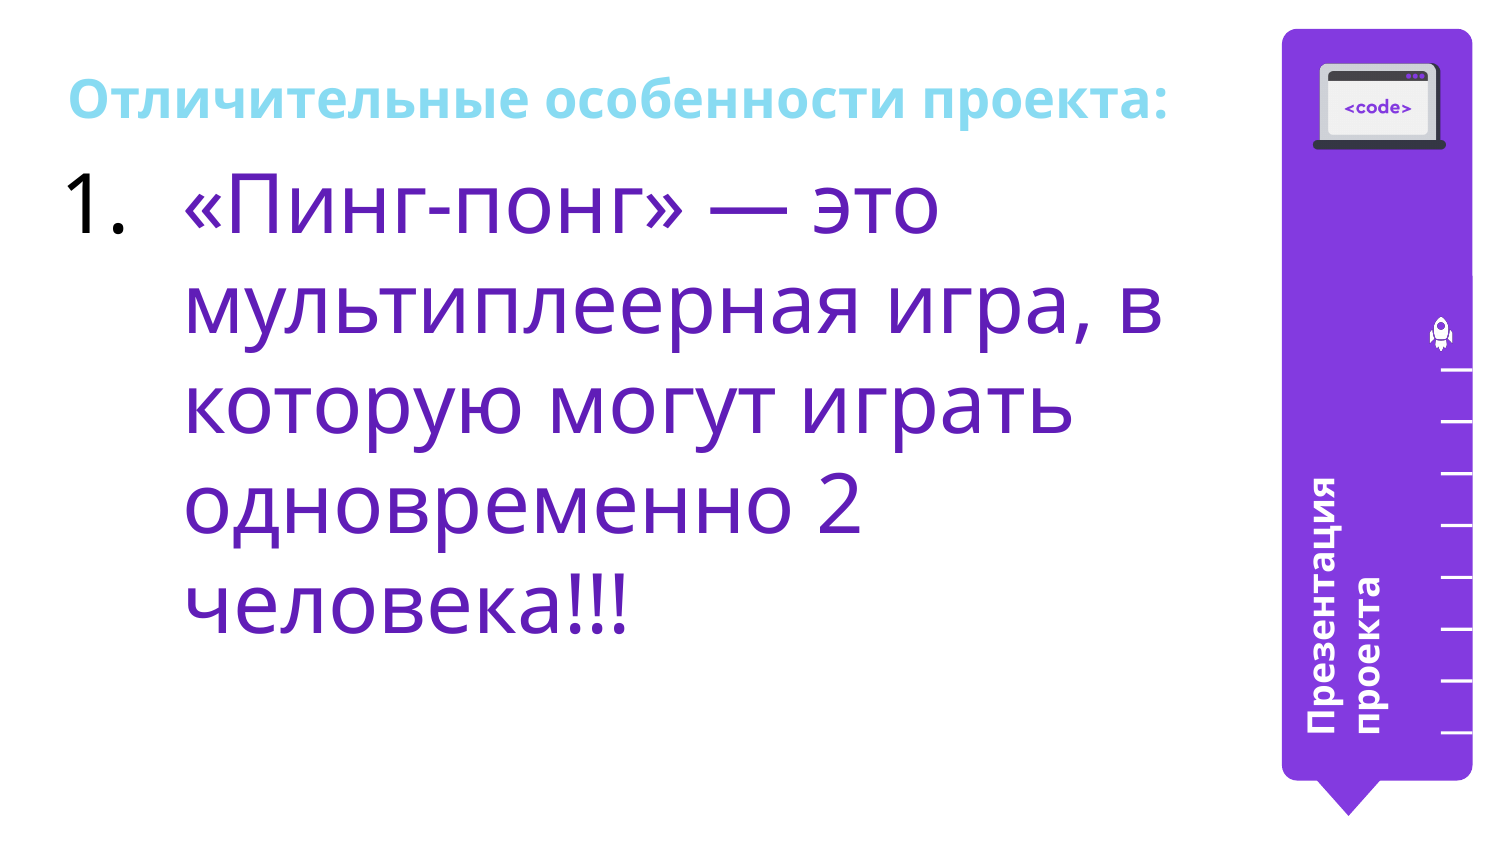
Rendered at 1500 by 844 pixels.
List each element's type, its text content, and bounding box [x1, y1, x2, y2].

picture [1423, 310, 1459, 358]
text_box Отличительные особенности проекта: [67, 54, 1268, 153]
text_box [1281, 201, 1473, 817]
picture [1281, 13, 1473, 195]
text_box «Пинг-понг» — это мультиплеерная игра, в которую могут играть одновременно 2 человека!!! [45, 135, 1214, 665]
